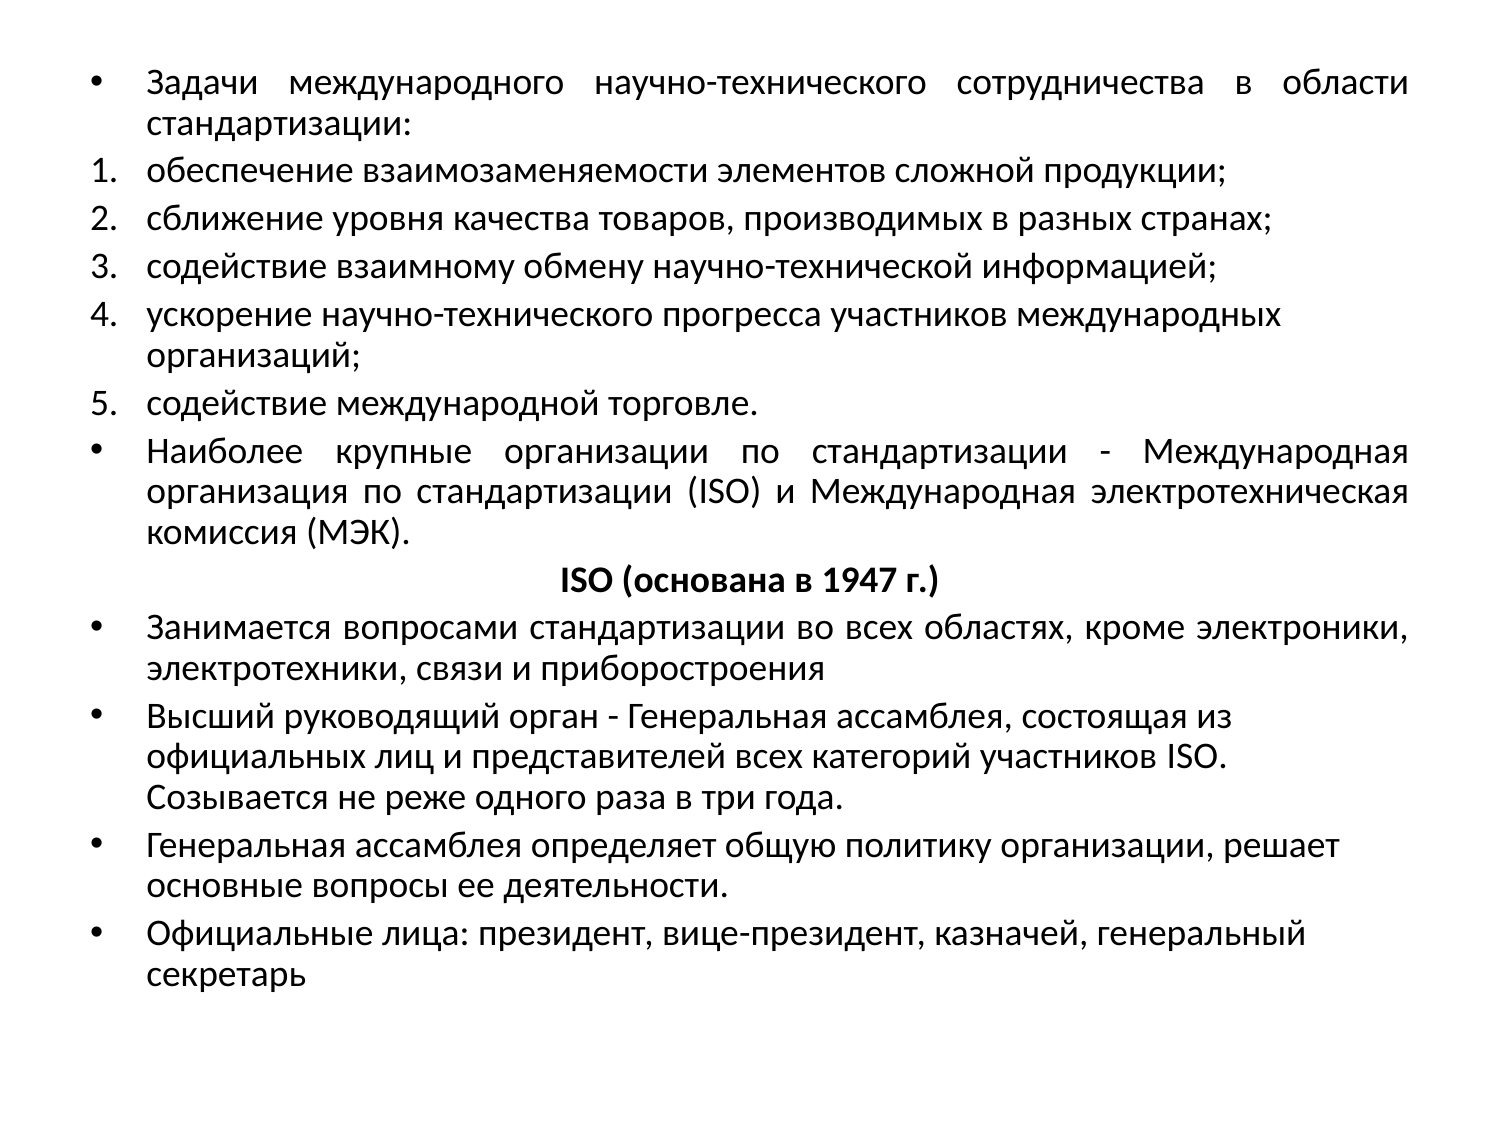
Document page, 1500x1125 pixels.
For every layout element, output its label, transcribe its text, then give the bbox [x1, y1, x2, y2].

list Задачи международного научно-технического сотрудничества в области стандартизации: обеспечение взаимозаменяемости элементов сложной продукции; сближение уровня качества товаров, производимых в разных странах; содействие взаимному обмену научно-технической информацией; ускорение научно-технического прогресса участников международных организаций; содействие международной торговле. Наиболее крупные организации по стандартизации - Международная организация по стандартизации (ISO) и Международная электротехническая комиссия (МЭК). ISO (основана в 1947 г.) Занимается вопросами стандартизации во всех областях, кроме электроники, электротехники, связи и приборостроения Высший руководящий орган - Генеральная ассамблея, состоящая из официальных лиц и представителей всех категорий участников ISO. Созывается не реже одного раза в три года. Генеральная ассамблея определяет общую политику организации, решает основные вопросы ее деятельности. Официальные лица: президент, вице-президент, казначей, генеральный секретарь [74, 54, 1426, 1095]
